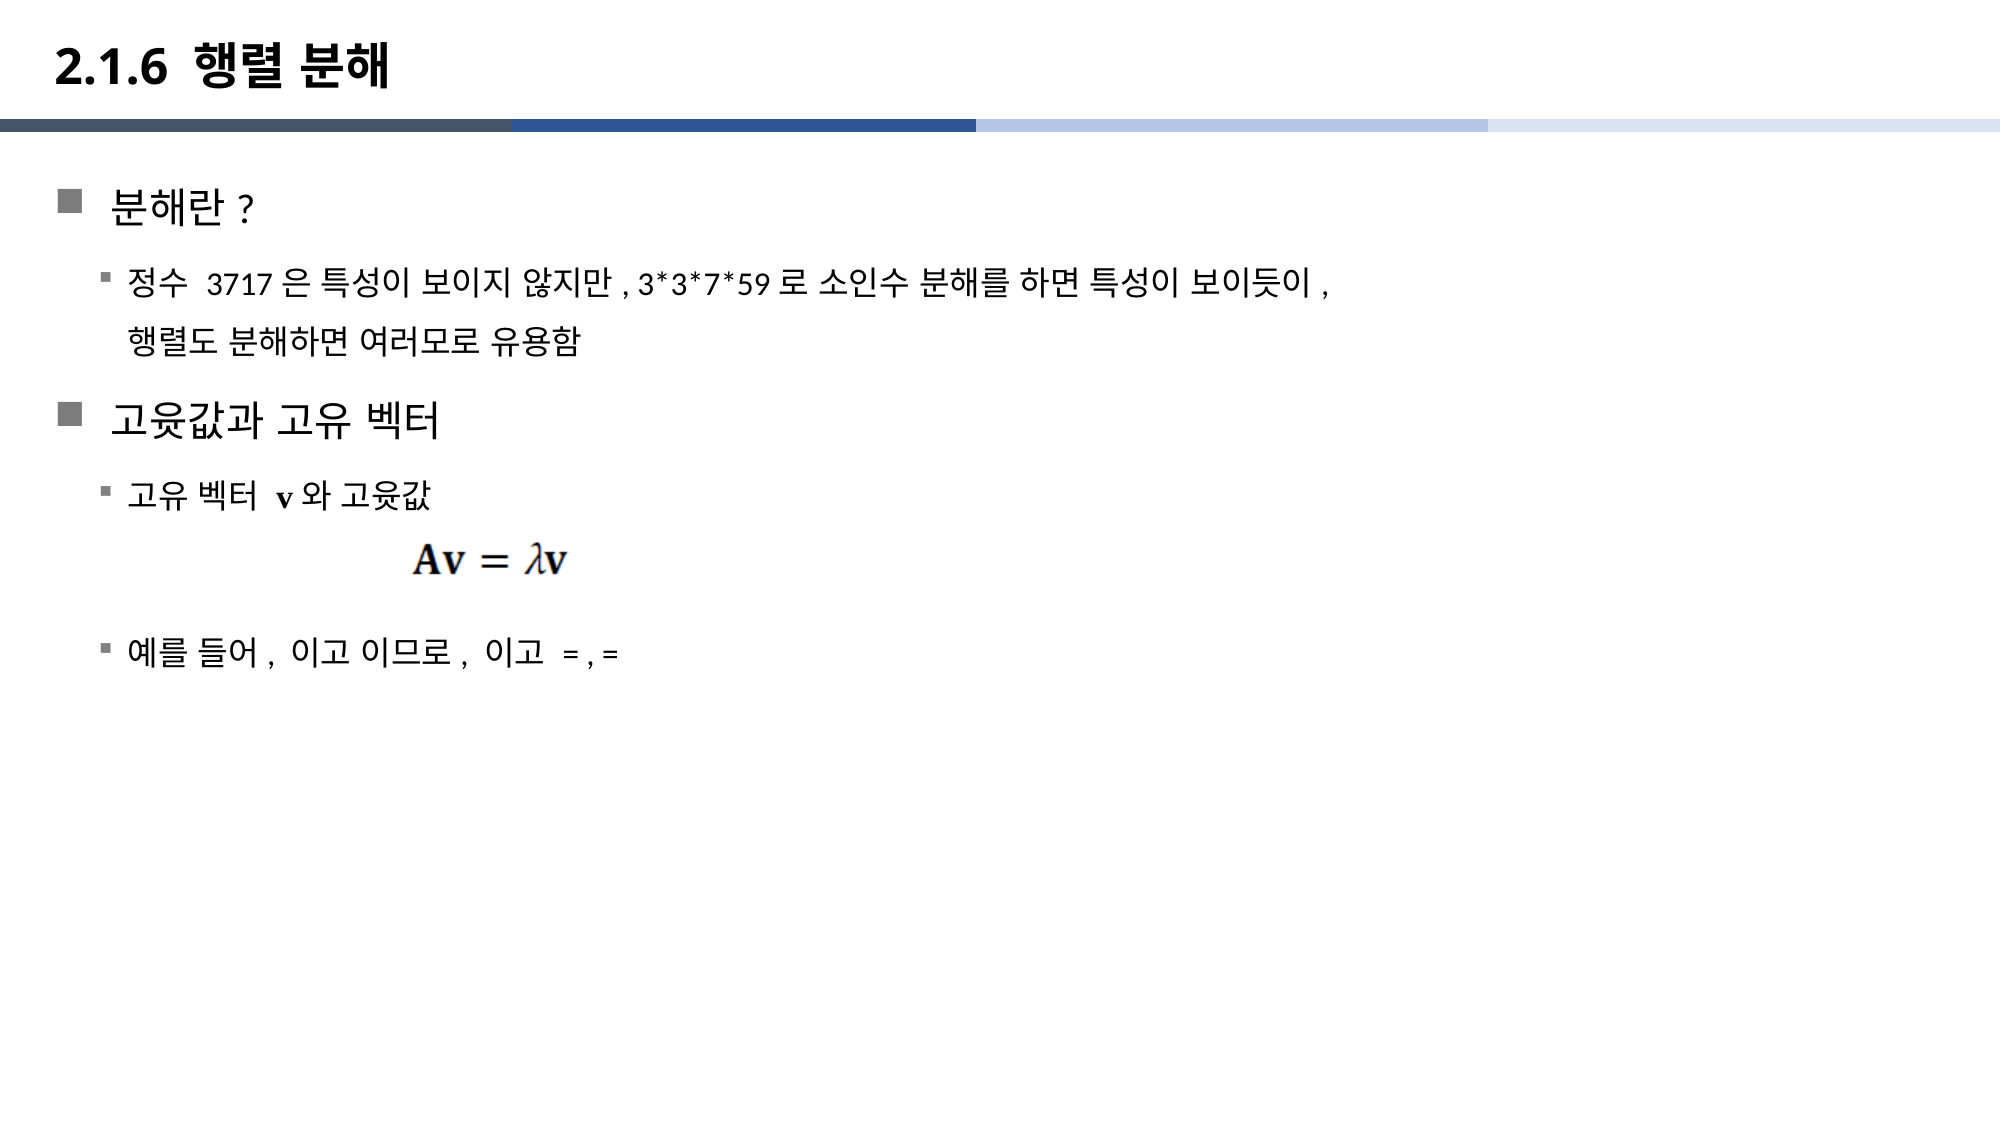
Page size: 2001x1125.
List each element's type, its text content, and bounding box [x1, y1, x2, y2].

picture [404, 527, 589, 598]
title 2.1.6 행렬 분해 [39, 23, 1693, 114]
